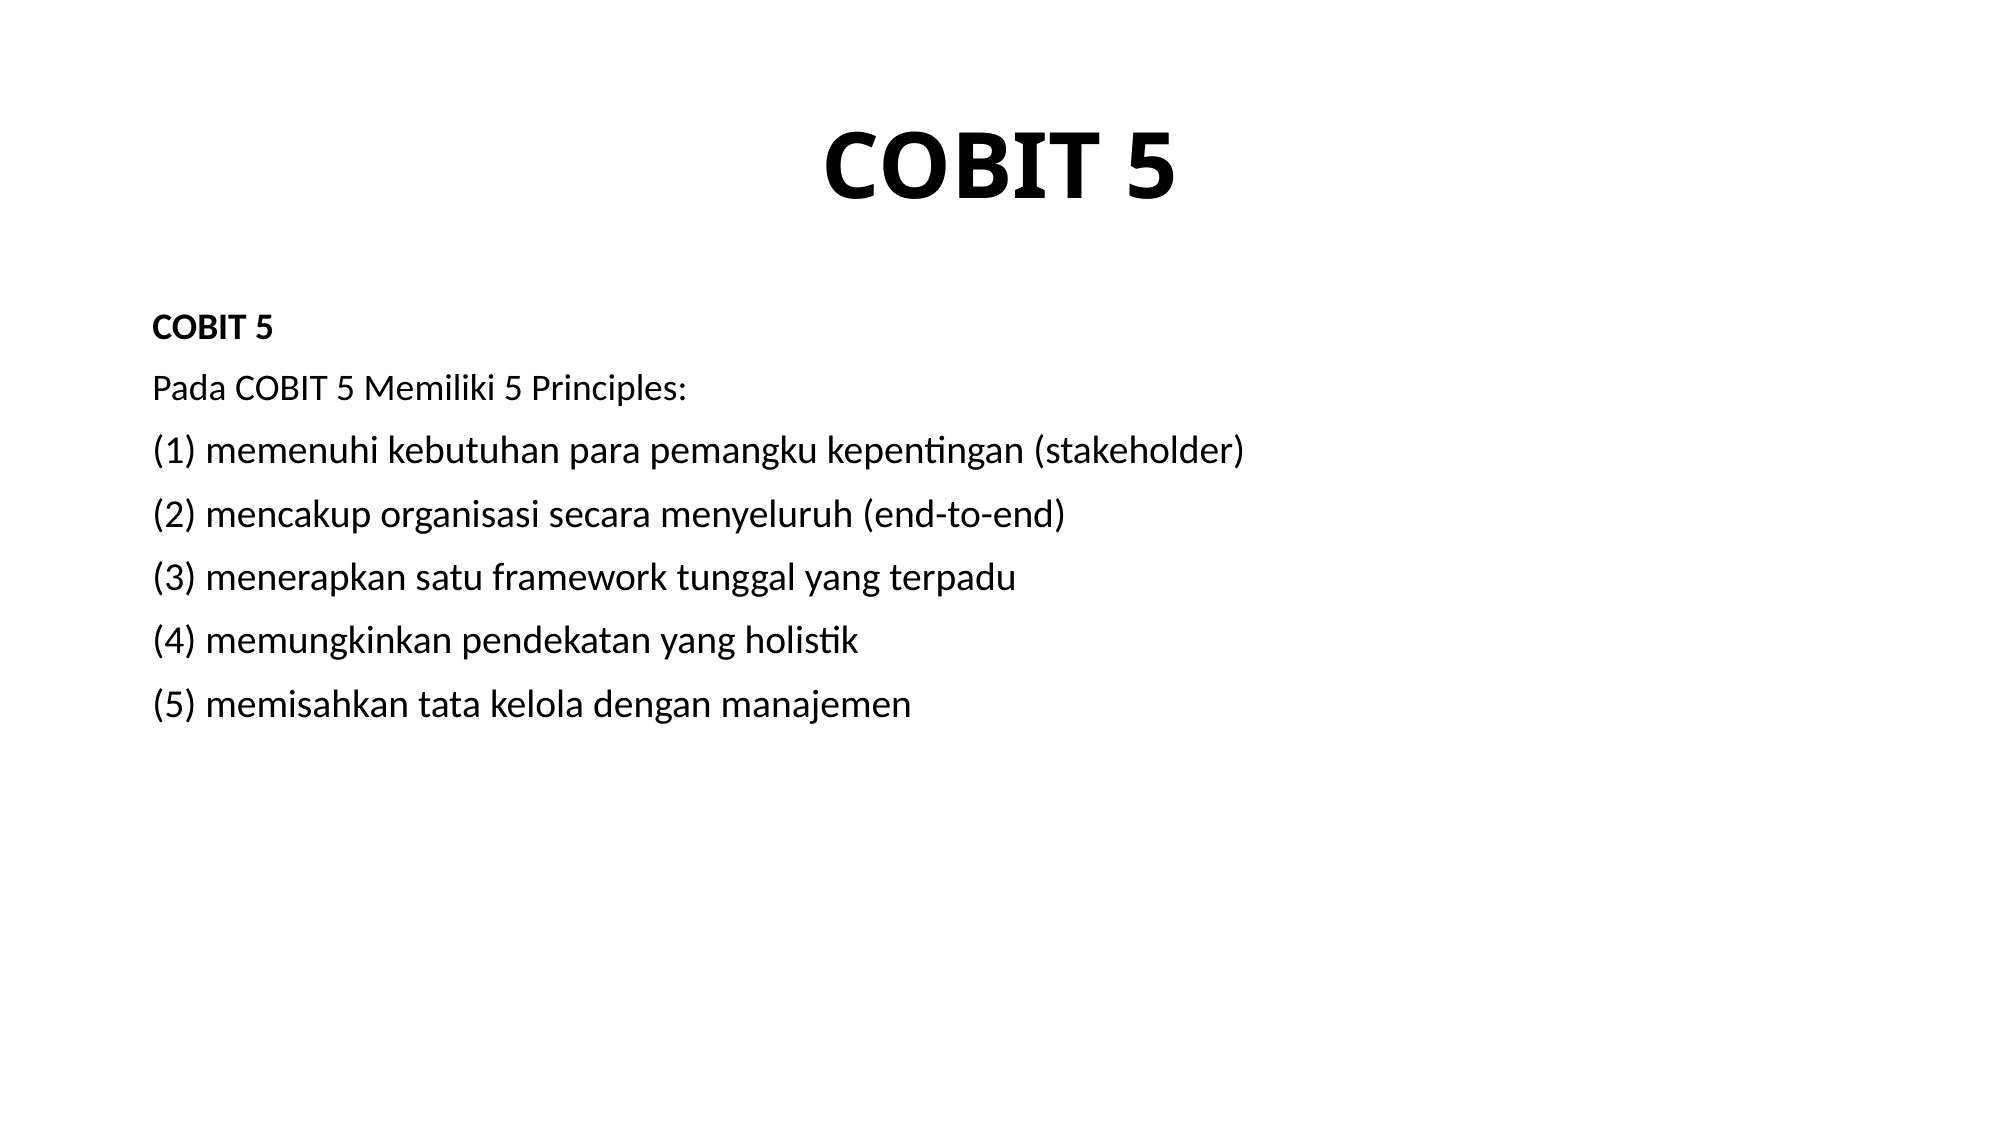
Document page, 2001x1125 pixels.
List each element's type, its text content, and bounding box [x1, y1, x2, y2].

title COBIT 5 [137, 59, 1863, 278]
list COBIT 5 Pada COBIT 5 Memiliki 5 Principles: (1) memenuhi kebutuhan para pemangku kepentingan (stakeholder) (2) mencakup organisasi secara menyeluruh (end-to-end) (3) menerapkan satu framework tunggal yang terpadu (4) memungkinkan pendekatan yang holistik (5) memisahkan tata kelola dengan manajemen [137, 299, 1863, 1014]
